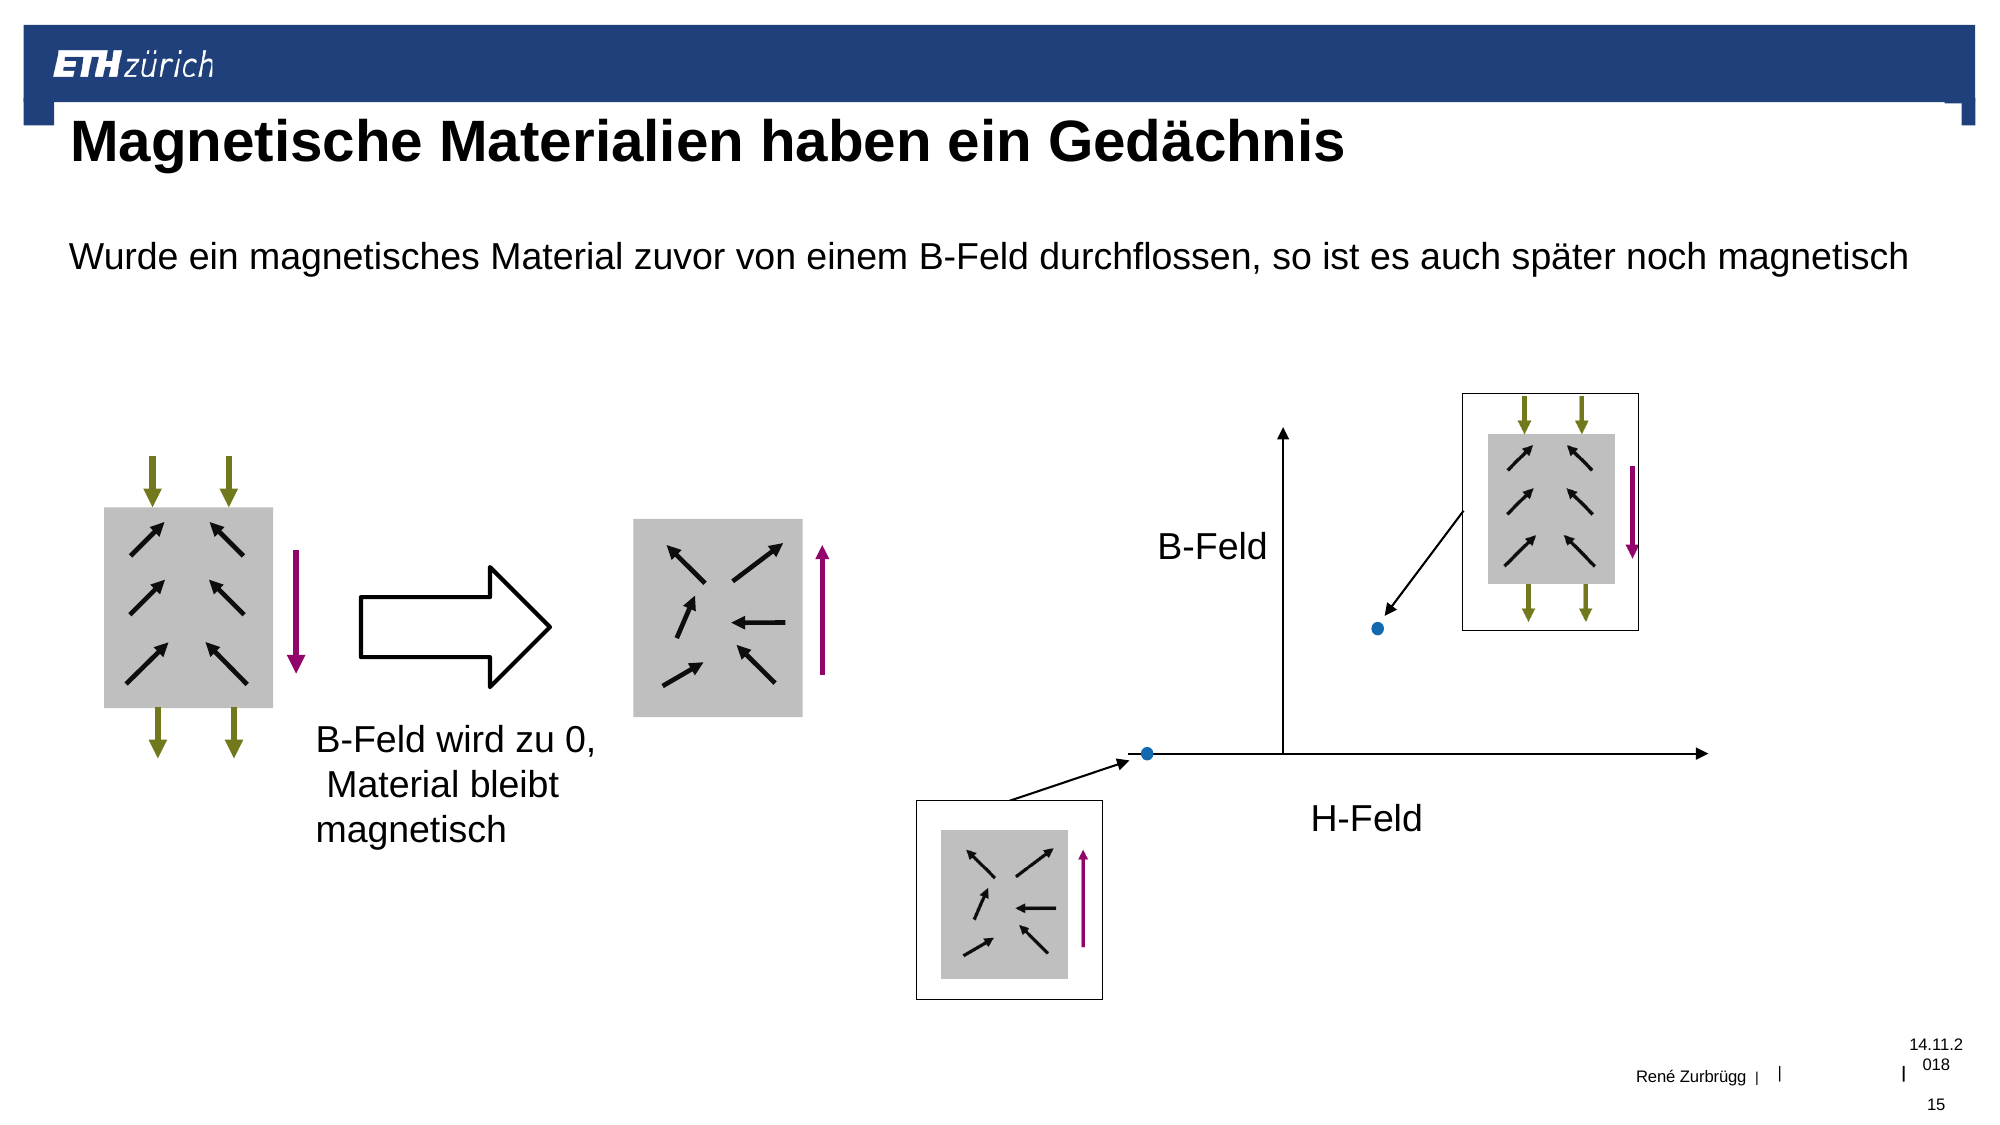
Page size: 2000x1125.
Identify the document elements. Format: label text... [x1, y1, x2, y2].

text_box [1138, 744, 1156, 753]
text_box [677, 595, 696, 637]
text_box [358, 565, 553, 690]
text_box H-Feld [1295, 786, 1438, 847]
footer René Zurbrügg | [999, 745, 1759, 1125]
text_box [736, 644, 774, 682]
text_box [631, 517, 805, 719]
picture [1462, 392, 1639, 631]
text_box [1384, 511, 1464, 617]
text_box [102, 505, 275, 710]
text_box B-Feld wird zu 0, Material bleibt magnetisch [300, 708, 612, 858]
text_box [734, 542, 784, 581]
text_box B-Feld [1142, 514, 1278, 575]
picture [916, 800, 1103, 1000]
text_box | [1899, 1060, 1906, 1082]
text_box [1369, 619, 1387, 638]
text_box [664, 661, 704, 686]
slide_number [1906, 746, 1965, 1125]
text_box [666, 544, 704, 582]
title Magnetische Materialien haben ein Gedächnis [70, 103, 1962, 263]
text_box Wurde ein magnetisches Material zuvor von einem B-Feld durchflossen, so ist es auch später noch magnetisch [54, 224, 1925, 285]
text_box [1009, 760, 1130, 801]
